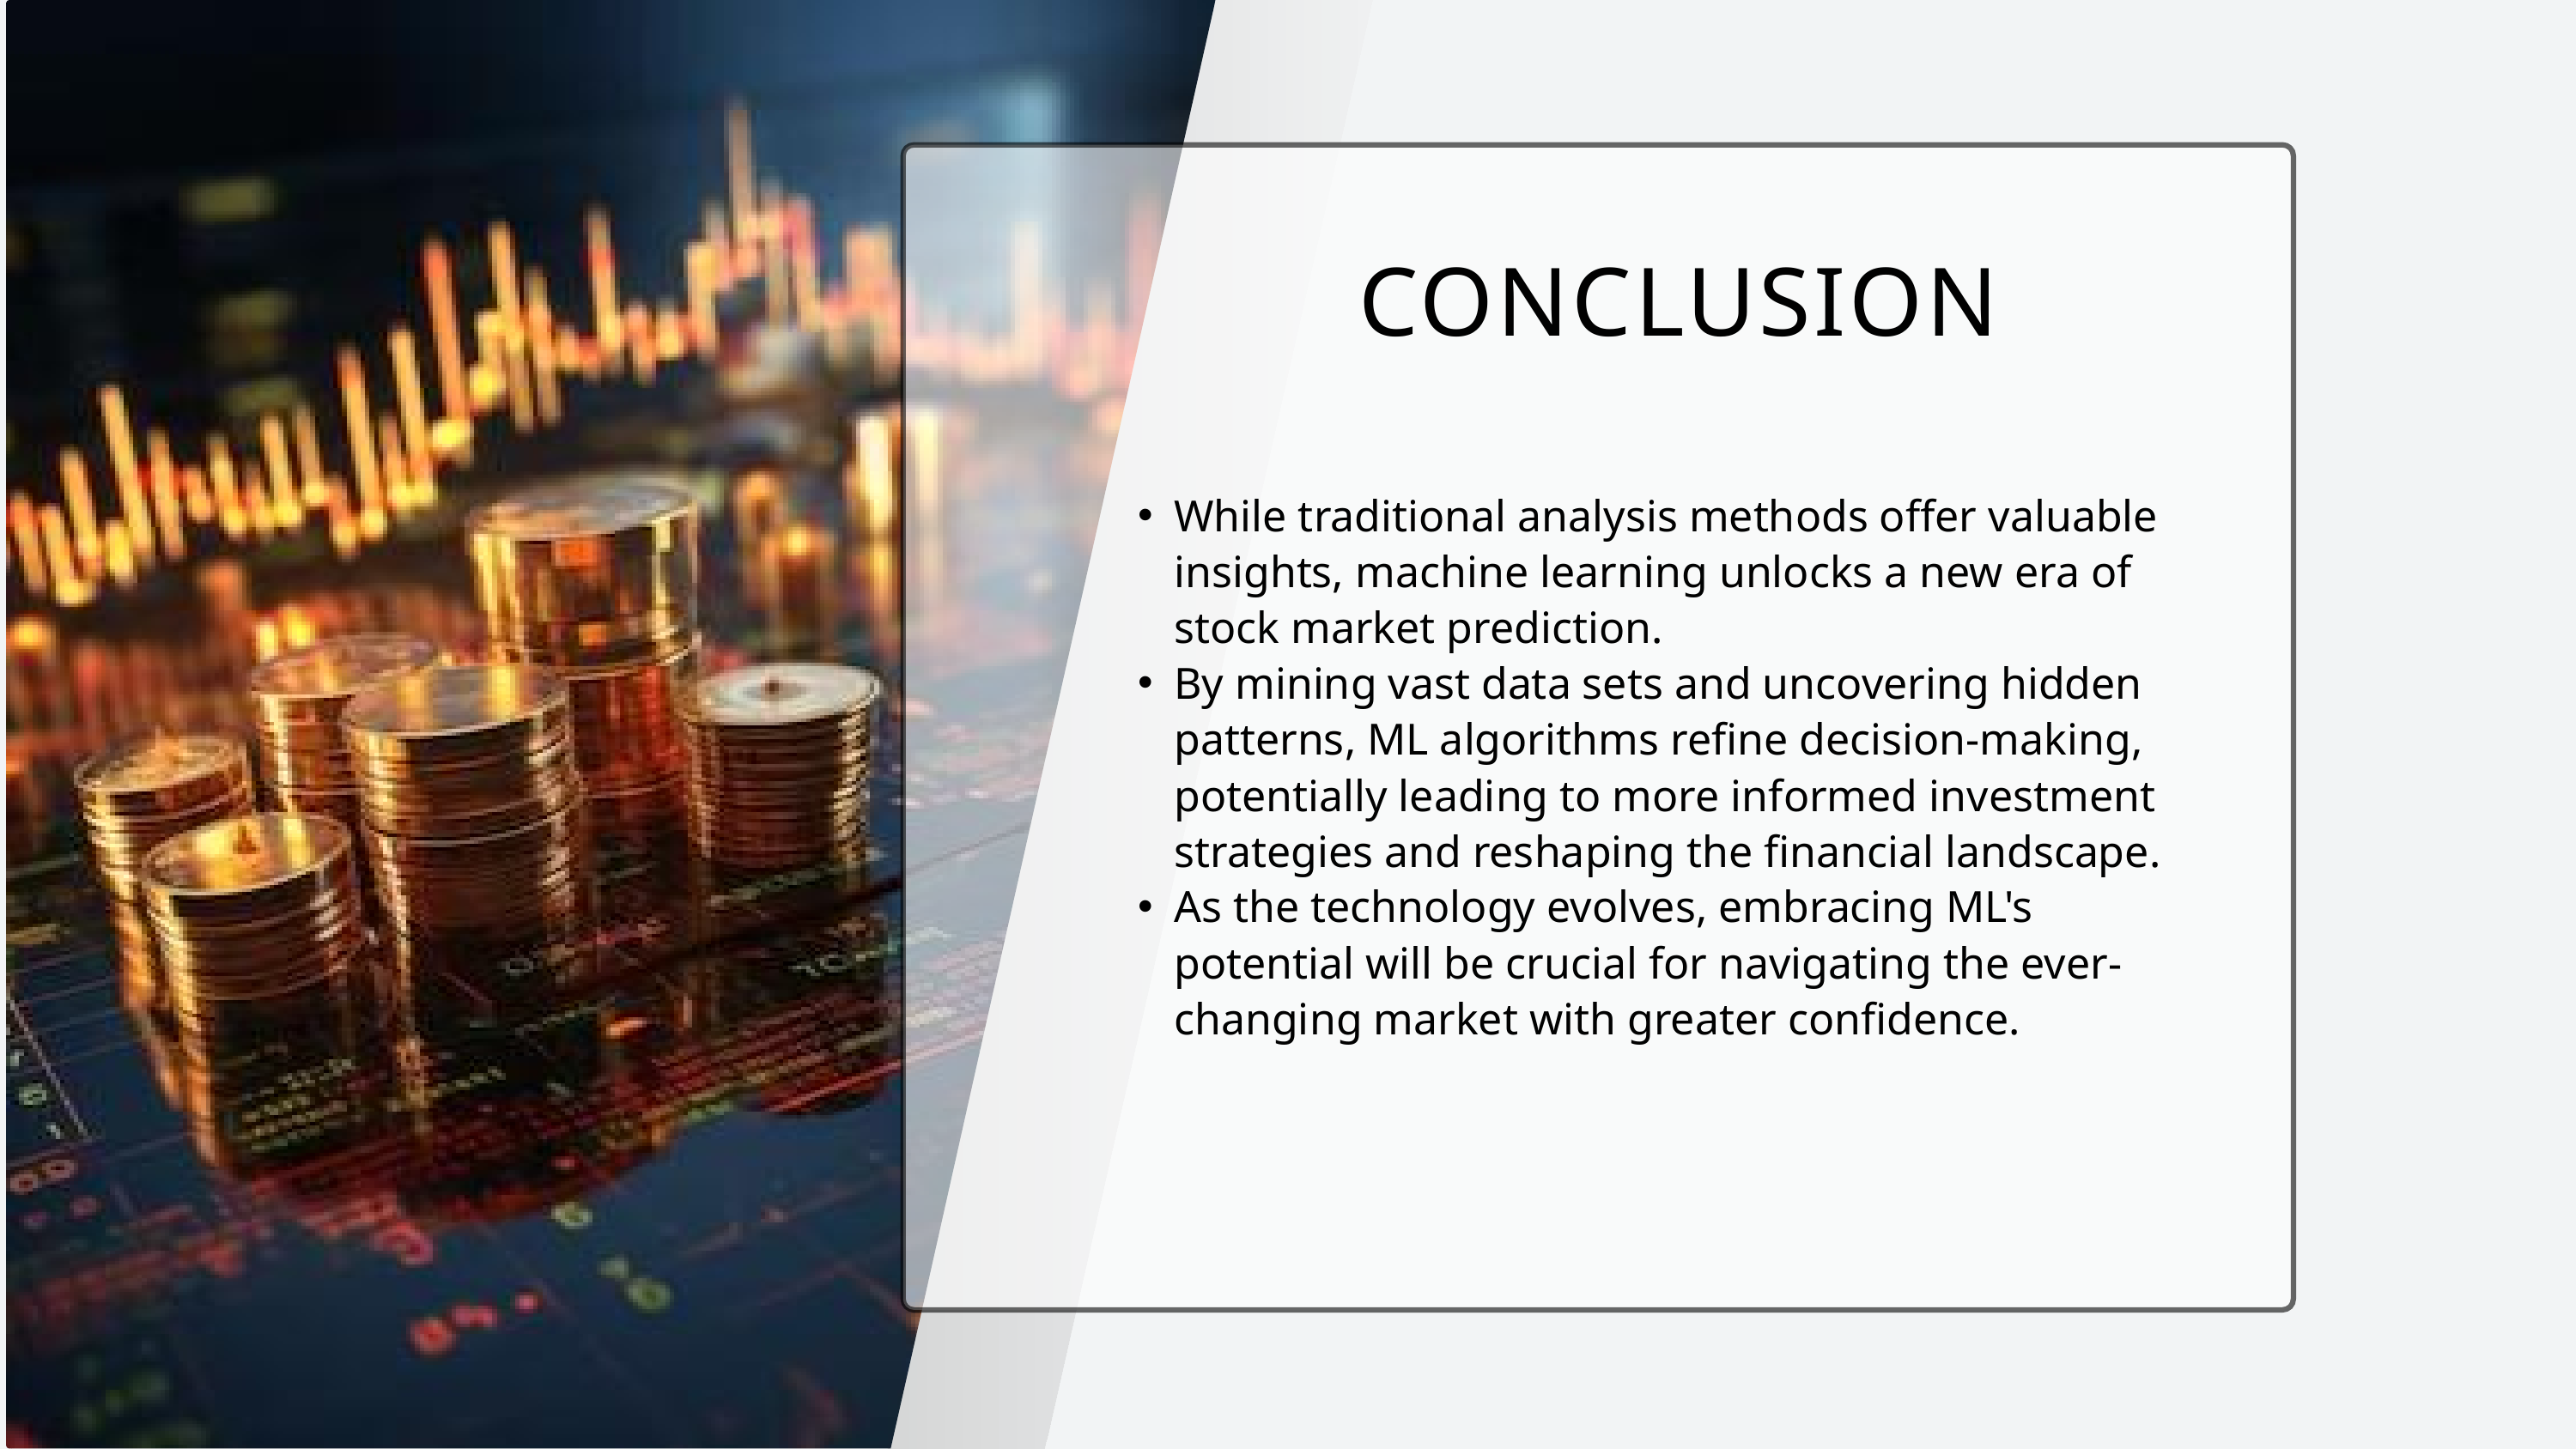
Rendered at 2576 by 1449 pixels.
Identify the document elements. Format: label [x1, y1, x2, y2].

text_box [902, 144, 2294, 1311]
text_box [5, 0, 1216, 1449]
